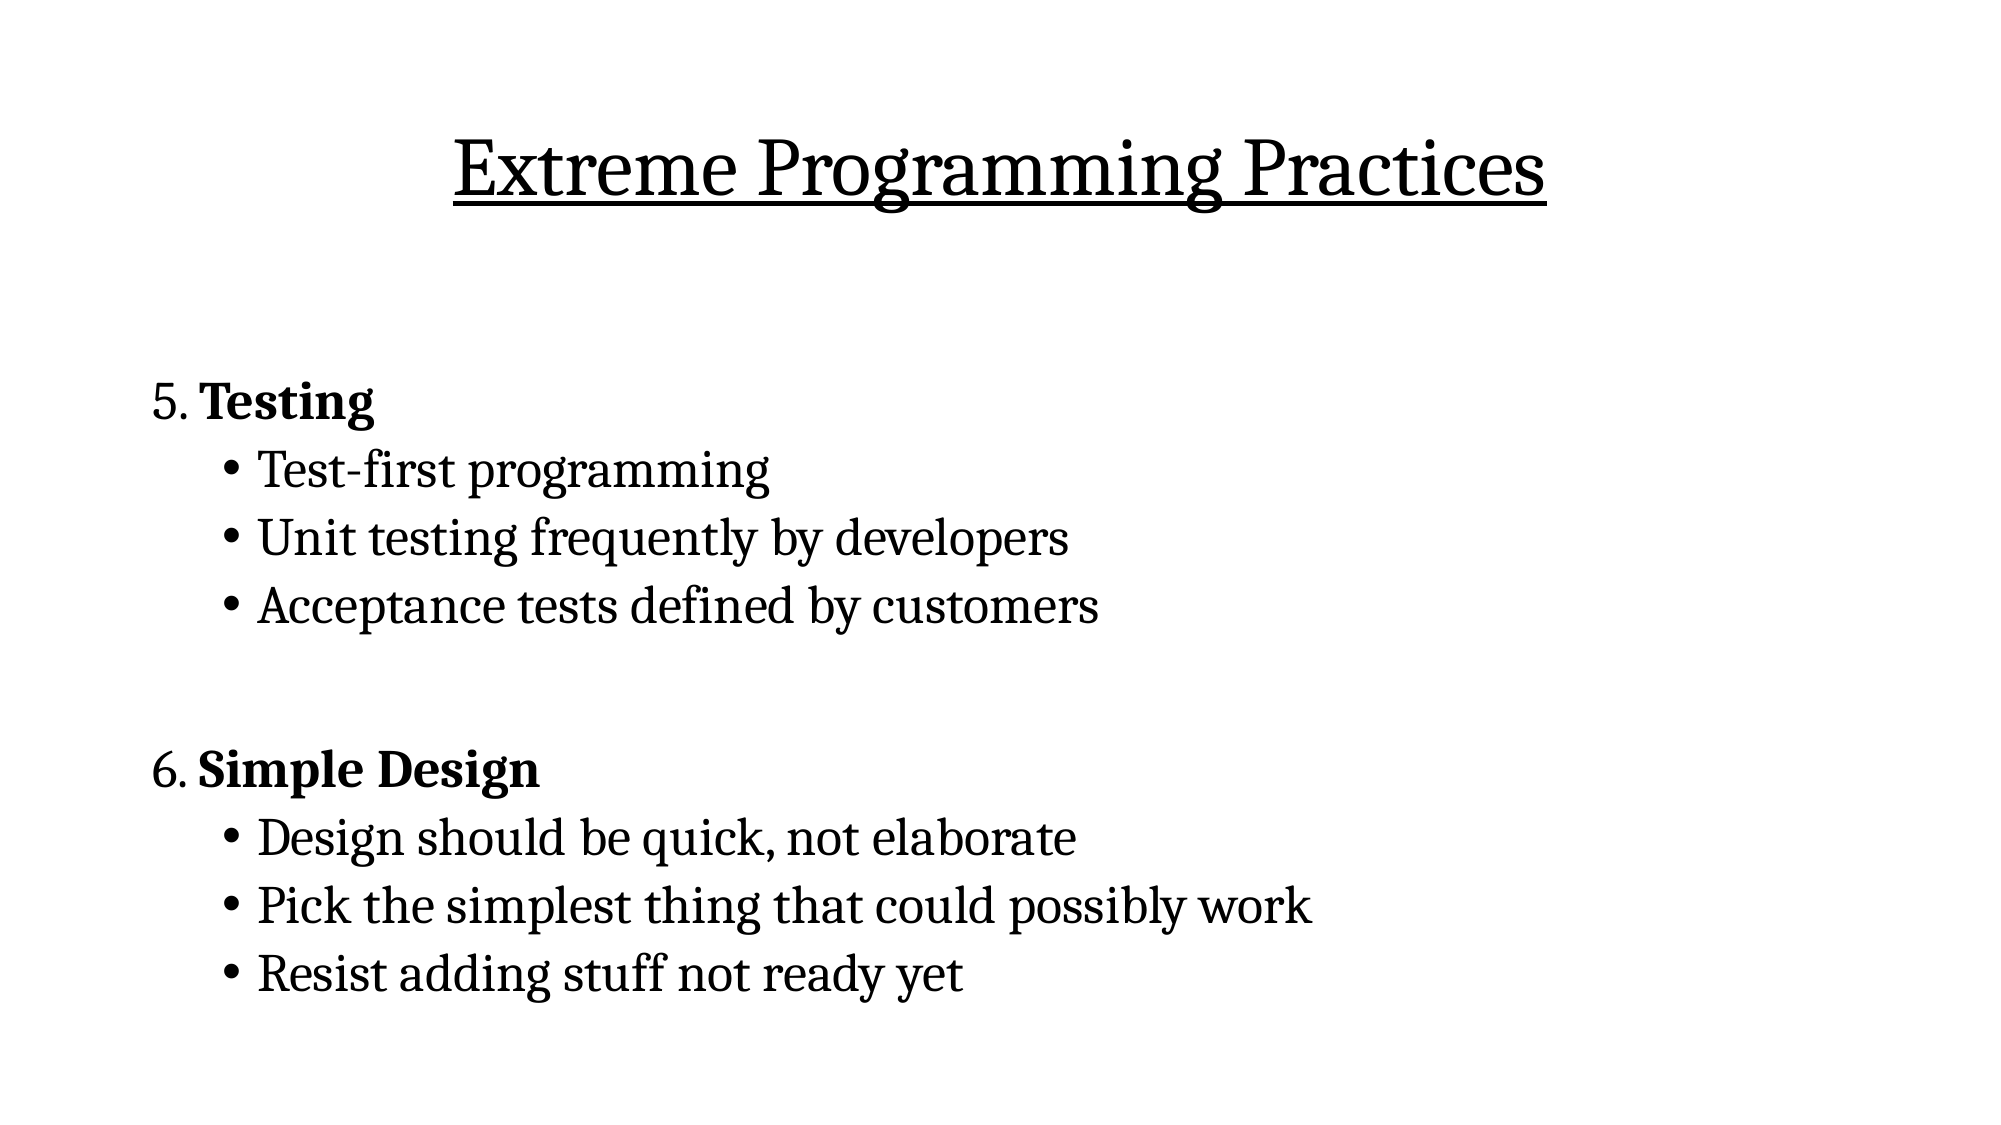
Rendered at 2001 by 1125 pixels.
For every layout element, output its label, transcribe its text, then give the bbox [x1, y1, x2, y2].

title Extreme Programming Practices [137, 59, 1863, 278]
list 5. Testing Test-first programming Unit testing frequently by developers Acceptance tests defined by customers 6. Simple Design Design should be quick, not elaborate Pick the simplest thing that could possibly work Resist adding stuff not ready yet [137, 299, 1863, 1014]
